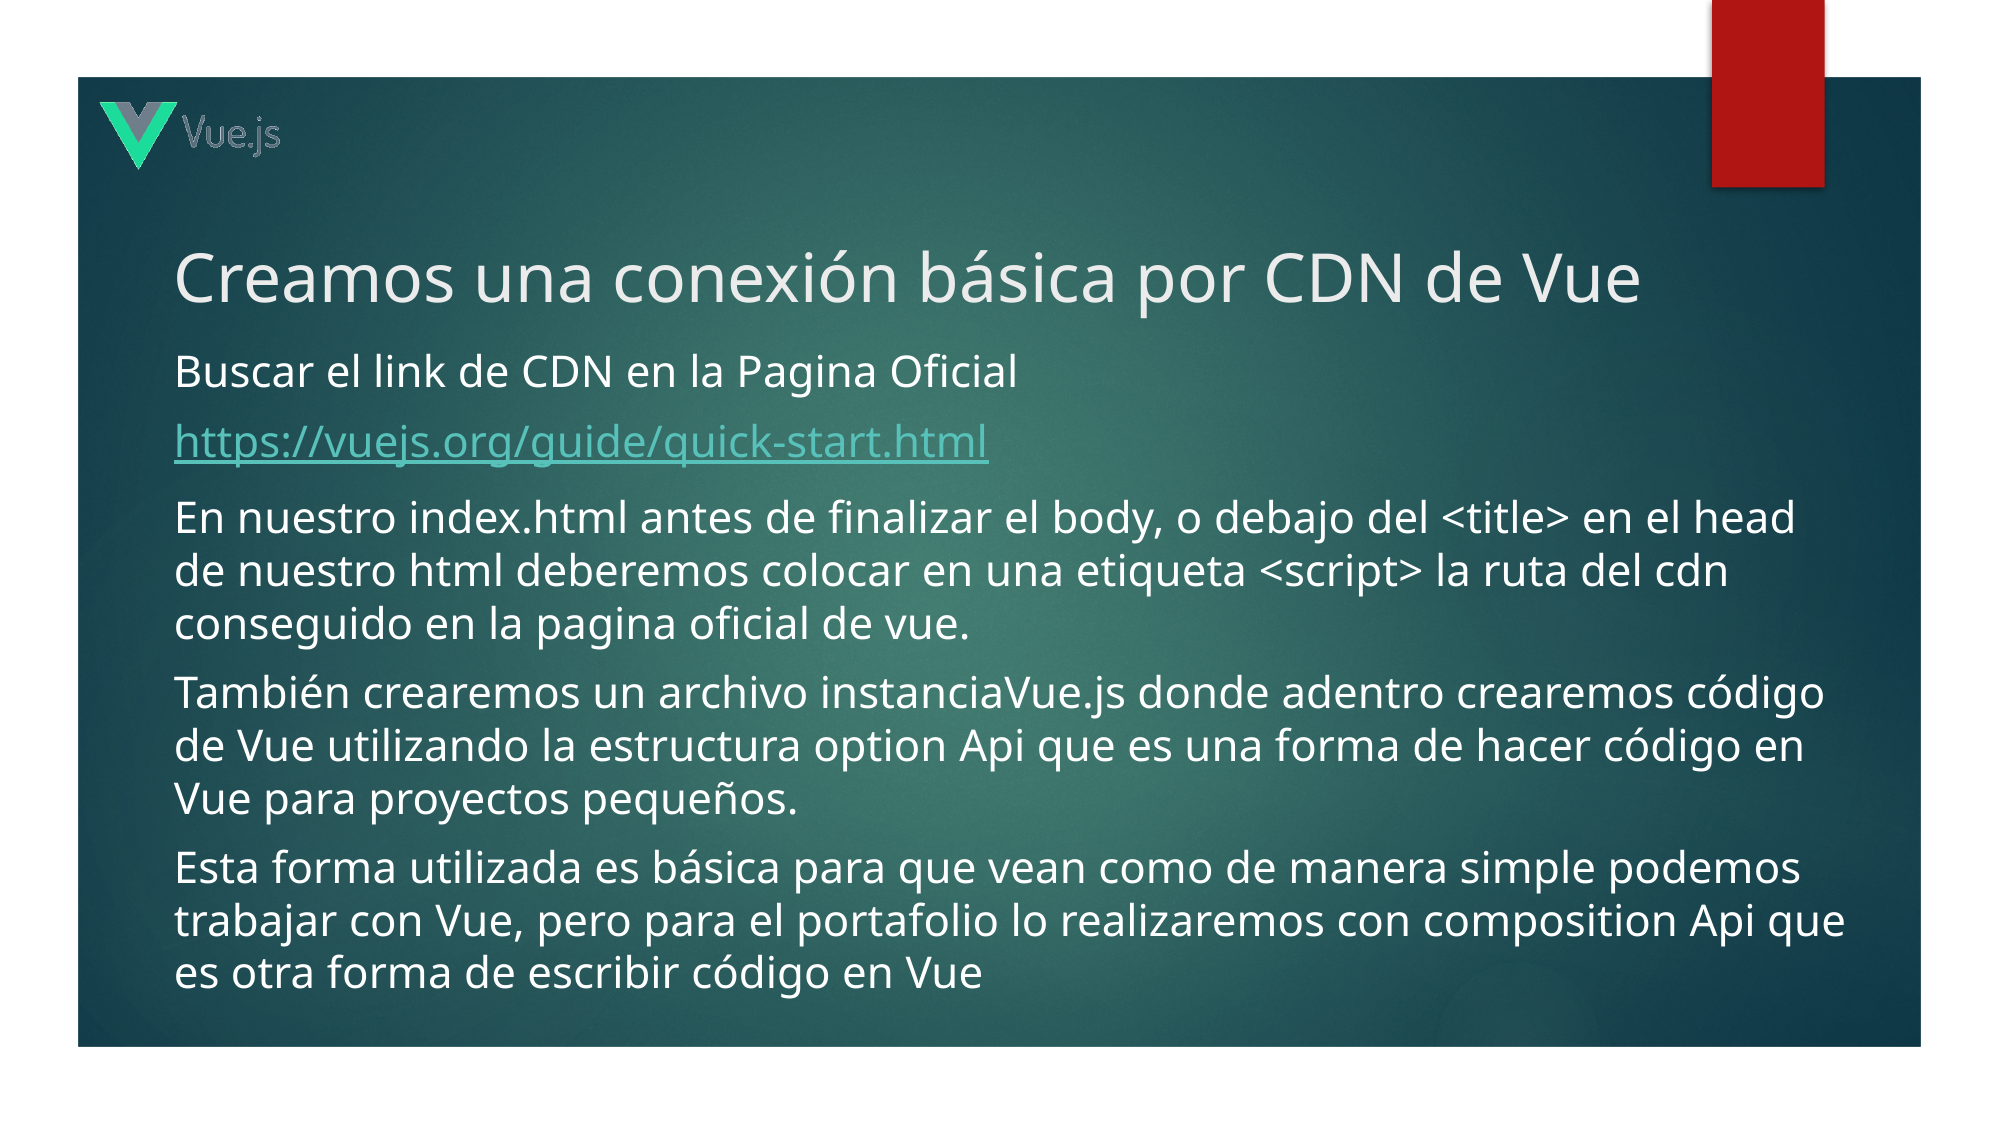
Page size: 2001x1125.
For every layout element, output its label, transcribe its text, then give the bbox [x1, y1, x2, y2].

picture [94, 95, 285, 175]
subtitle Buscar el link de CDN en la Pagina Oficial https://vuejs.org/guide/quick-start.html En nuestro index.html antes de finalizar el body, o debajo del <title> en el head de nuestro html deberemos colocar en una etiqueta <script> la ruta del cdn conseguido en la pagina oficial de vue. También crearemos un archivo instanciaVue.js donde adentro crearemos código de Vue utilizando la estructura option Api que es una forma de hacer código en Vue para proyectos pequeños. Esta forma utilizada es básica para que vean como de manera simple podemos trabajar con Vue, pero para el portafolio lo realizaremos con composition Api que es otra forma de escribir código en Vue [159, 336, 1872, 1006]
title Creamos una conexión básica por CDN de Vue [159, 186, 1668, 324]
